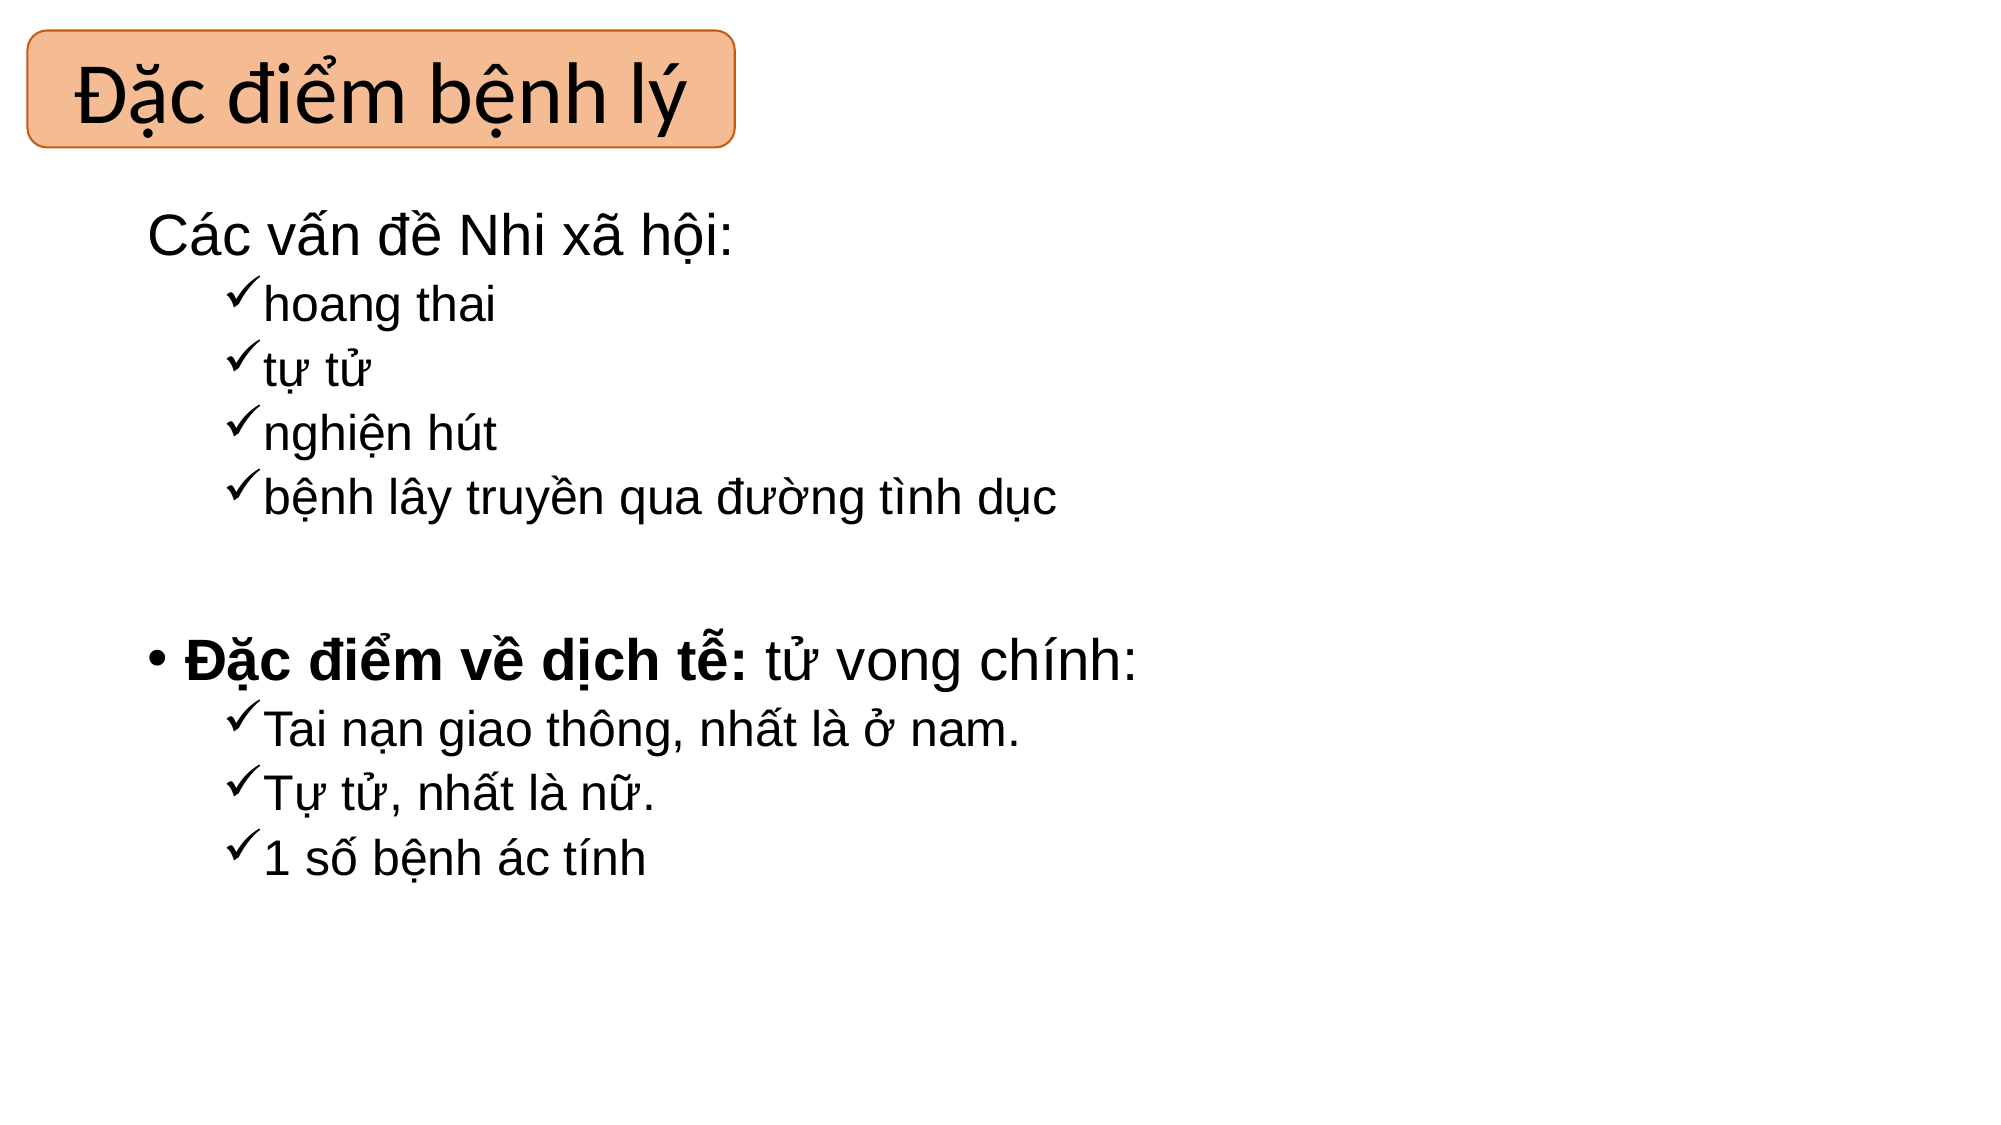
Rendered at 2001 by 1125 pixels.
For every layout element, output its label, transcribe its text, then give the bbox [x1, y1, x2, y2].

list Các vấn đề Nhi xã hội: hoang thai tự tử nghiện hút bệnh lây truyền qua đường tình dục Đặc điểm về dịch tễ: tử vong chính: Tai nạn giao thông, nhất là ở nam. Tự tử, nhất là nữ. 1 số bệnh ác tính [132, 197, 1961, 1078]
text_box Đặc điểm bệnh lý [26, 29, 736, 149]
